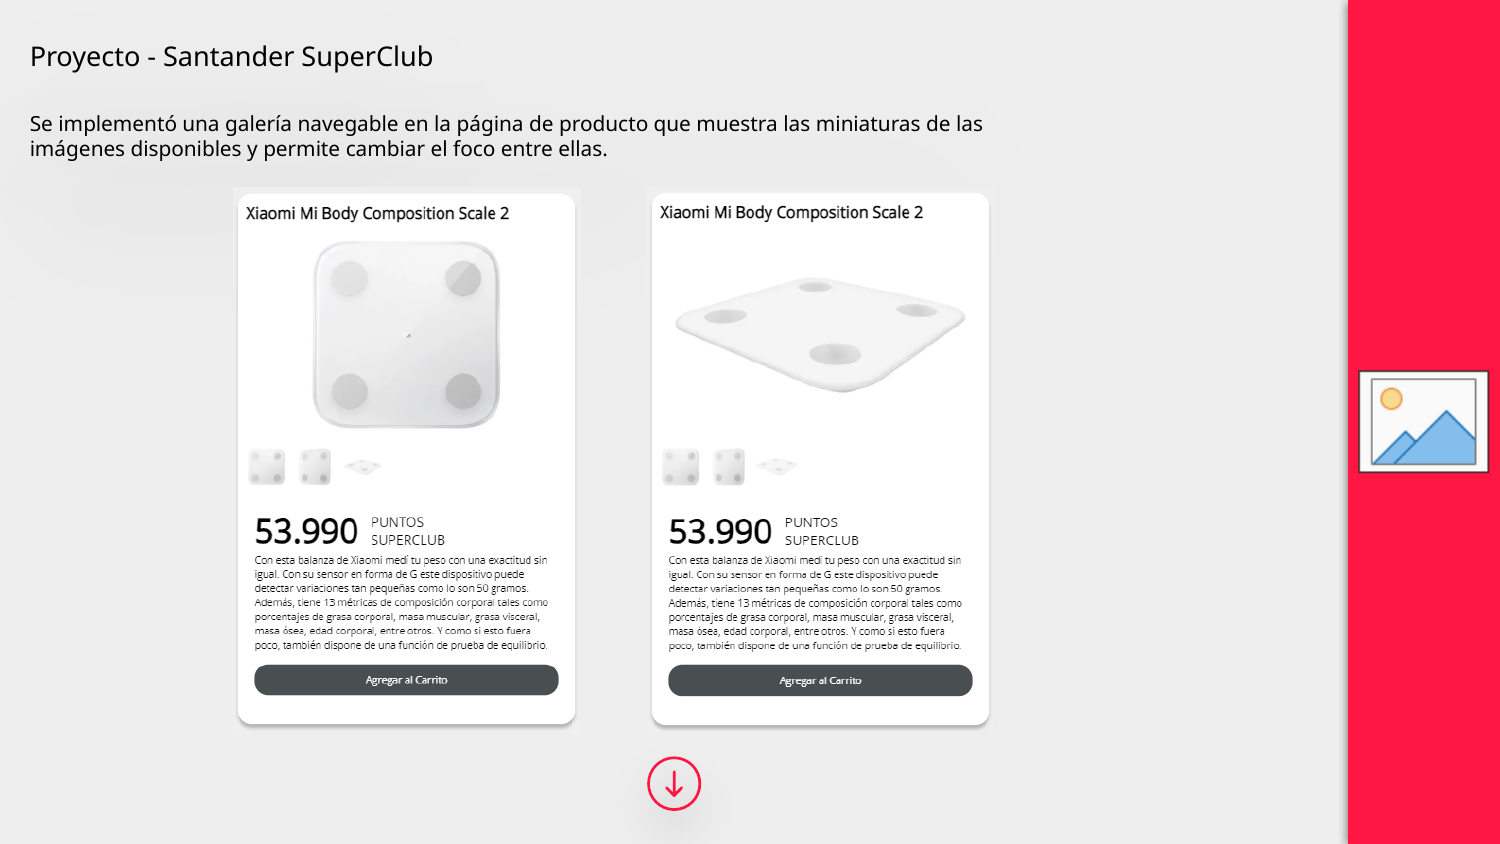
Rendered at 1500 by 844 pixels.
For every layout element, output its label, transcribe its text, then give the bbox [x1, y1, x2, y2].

picture [646, 186, 995, 732]
picture [1347, 0, 1500, 844]
picture [233, 186, 581, 734]
title Proyecto - Santander SuperClub [29, 17, 1319, 93]
title Se implementó una galería navegable en la página de producto que muestra las miniaturas de las imágenes disponibles y permite cambiar el foco entre ellas. [29, 86, 995, 163]
text_box [647, 756, 702, 811]
